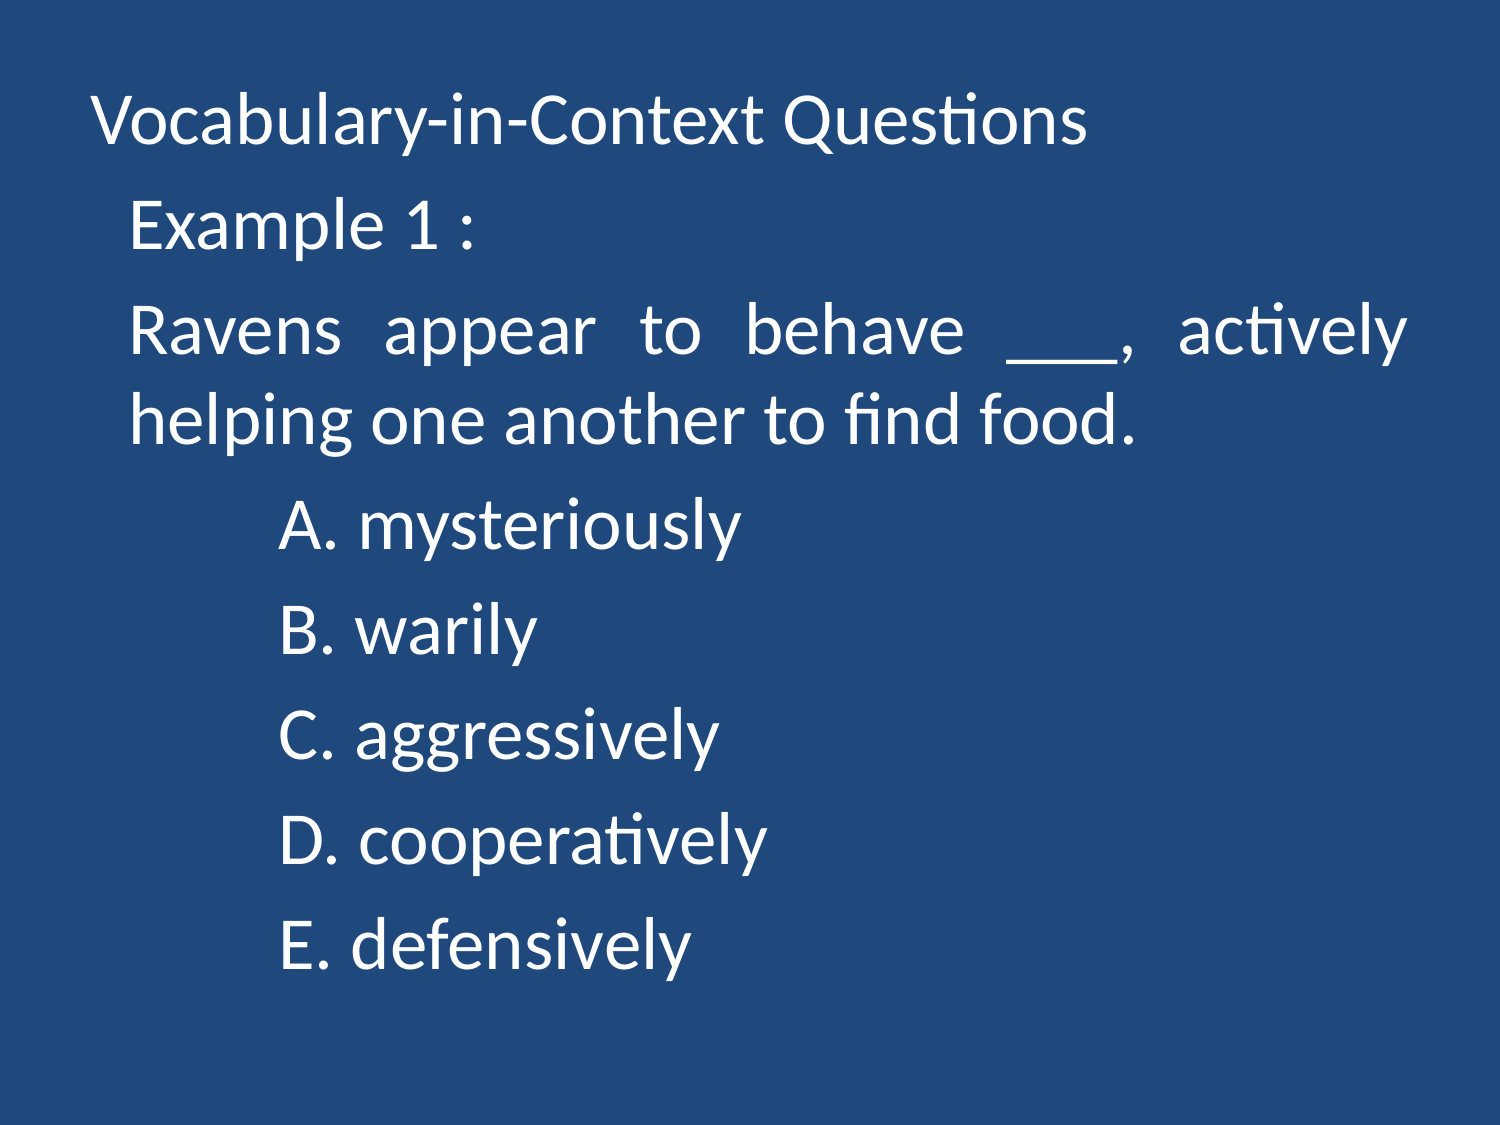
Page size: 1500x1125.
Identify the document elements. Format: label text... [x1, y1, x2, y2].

list Vocabulary-in-Context Questions Example 1 : Ravens appear to behave ___, actively helping one another to find food. A. mysteriously B. warily C. aggressively D. cooperatively E. defensively [75, 62, 1425, 1038]
